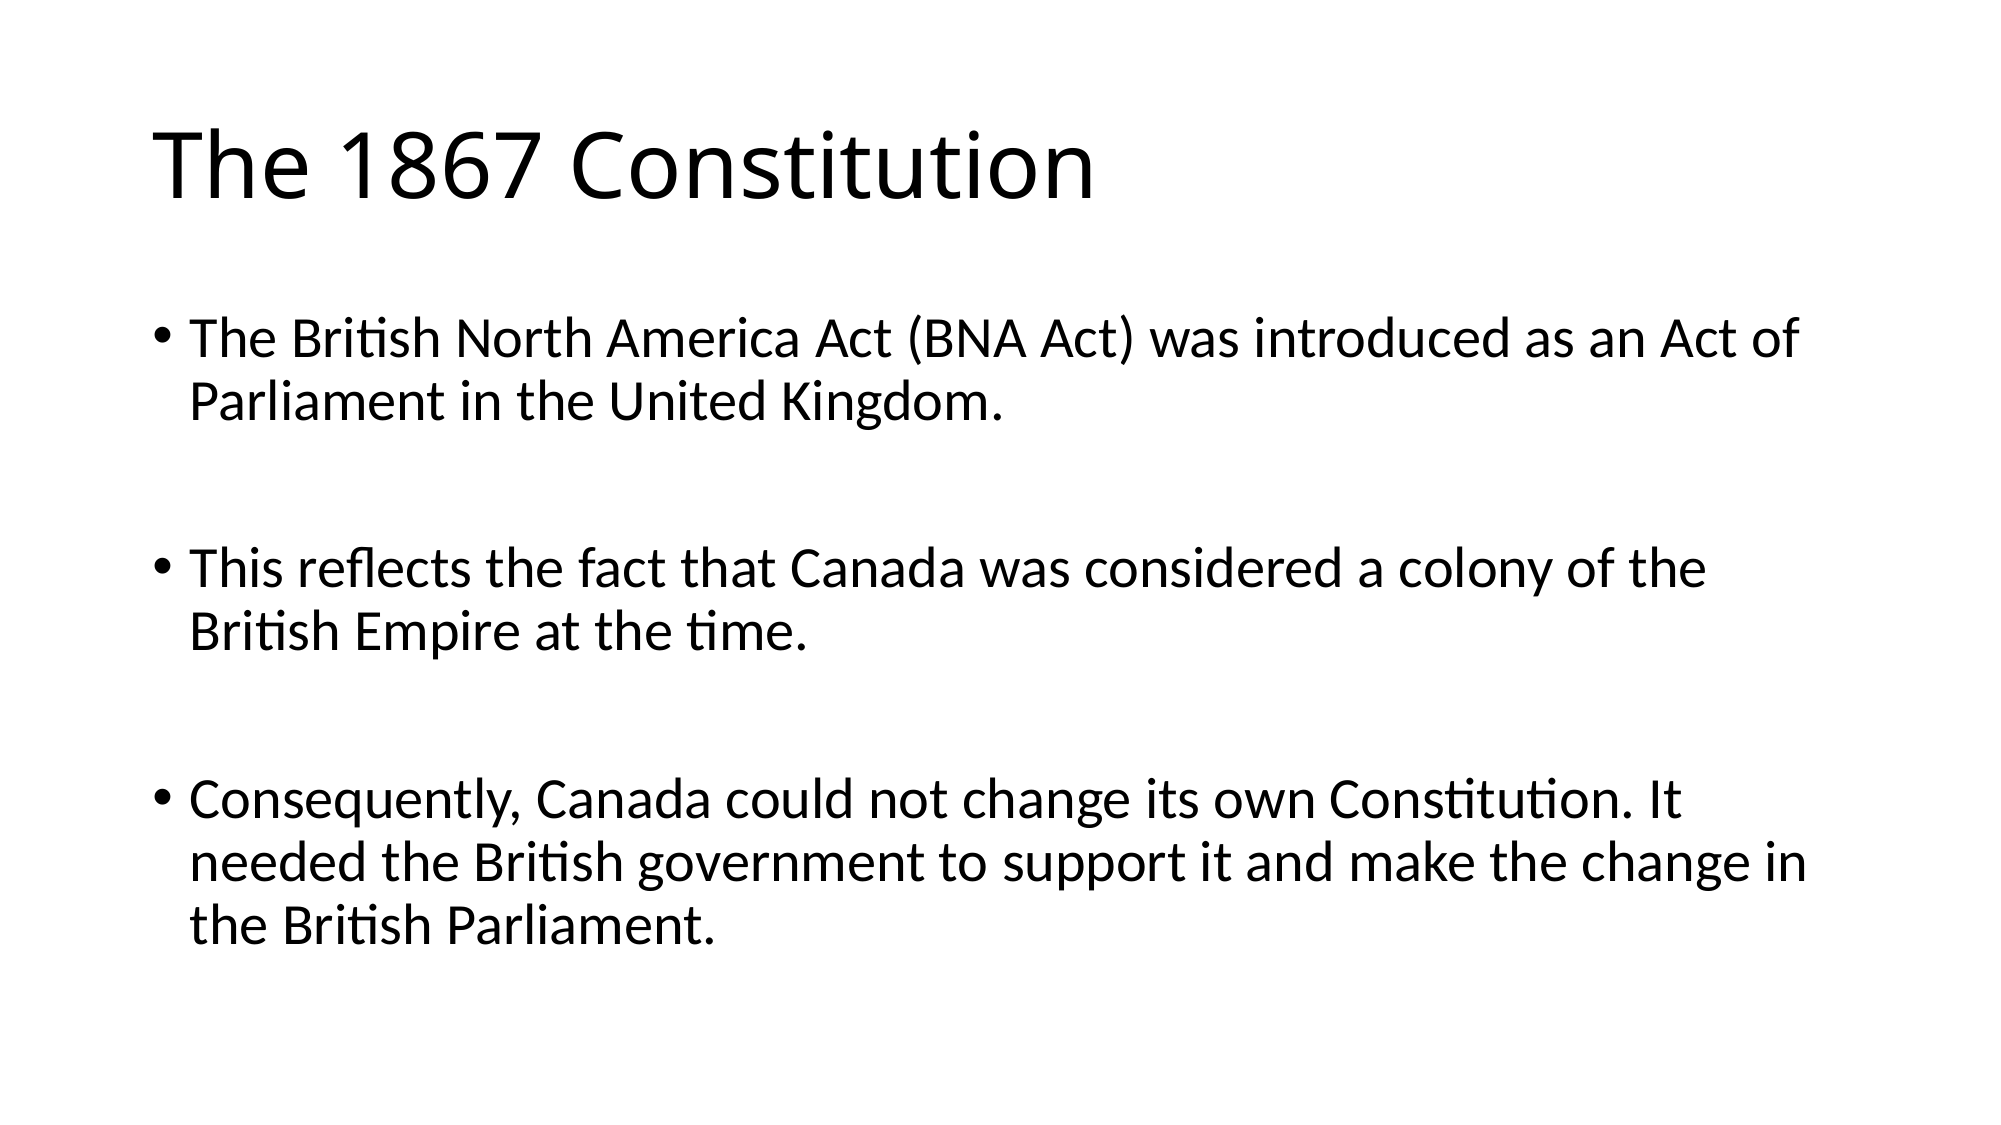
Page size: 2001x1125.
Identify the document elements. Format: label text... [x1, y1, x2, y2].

title The 1867 Constitution [137, 59, 1863, 278]
list The British North America Act (BNA Act) was introduced as an Act of Parliament in the United Kingdom. This reflects the fact that Canada was considered a colony of the British Empire at the time. Consequently, Canada could not change its own Constitution. It needed the British government to support it and make the change in the British Parliament. [137, 299, 1863, 1014]
